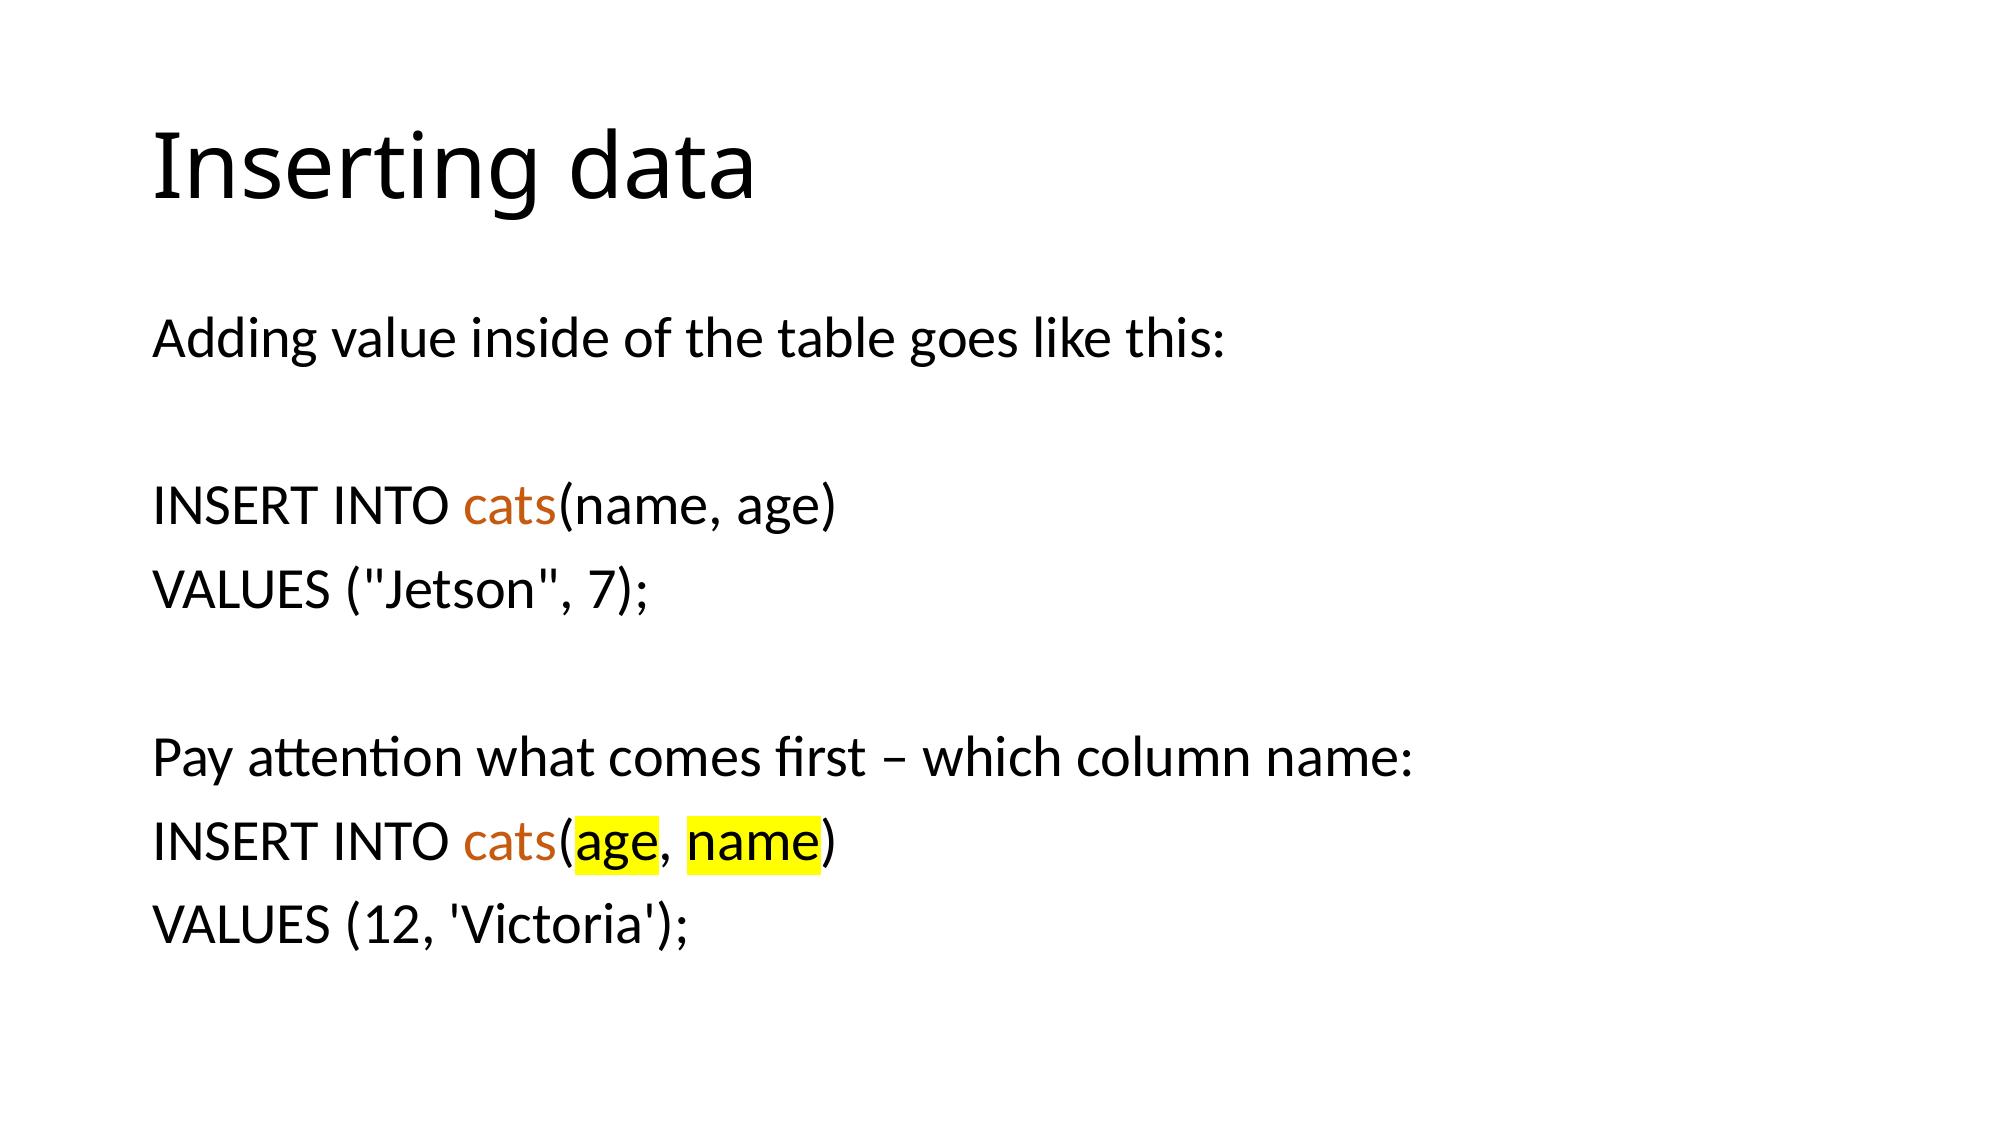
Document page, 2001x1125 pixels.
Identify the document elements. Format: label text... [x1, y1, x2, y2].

list Adding value inside of the table goes like this: INSERT INTO cats(name, age) VALUES ("Jetson", 7); Pay attention what comes first – which column name: INSERT INTO cats(age, name) VALUES (12, 'Victoria'); [137, 299, 1863, 1014]
title Inserting data [137, 59, 1863, 278]
